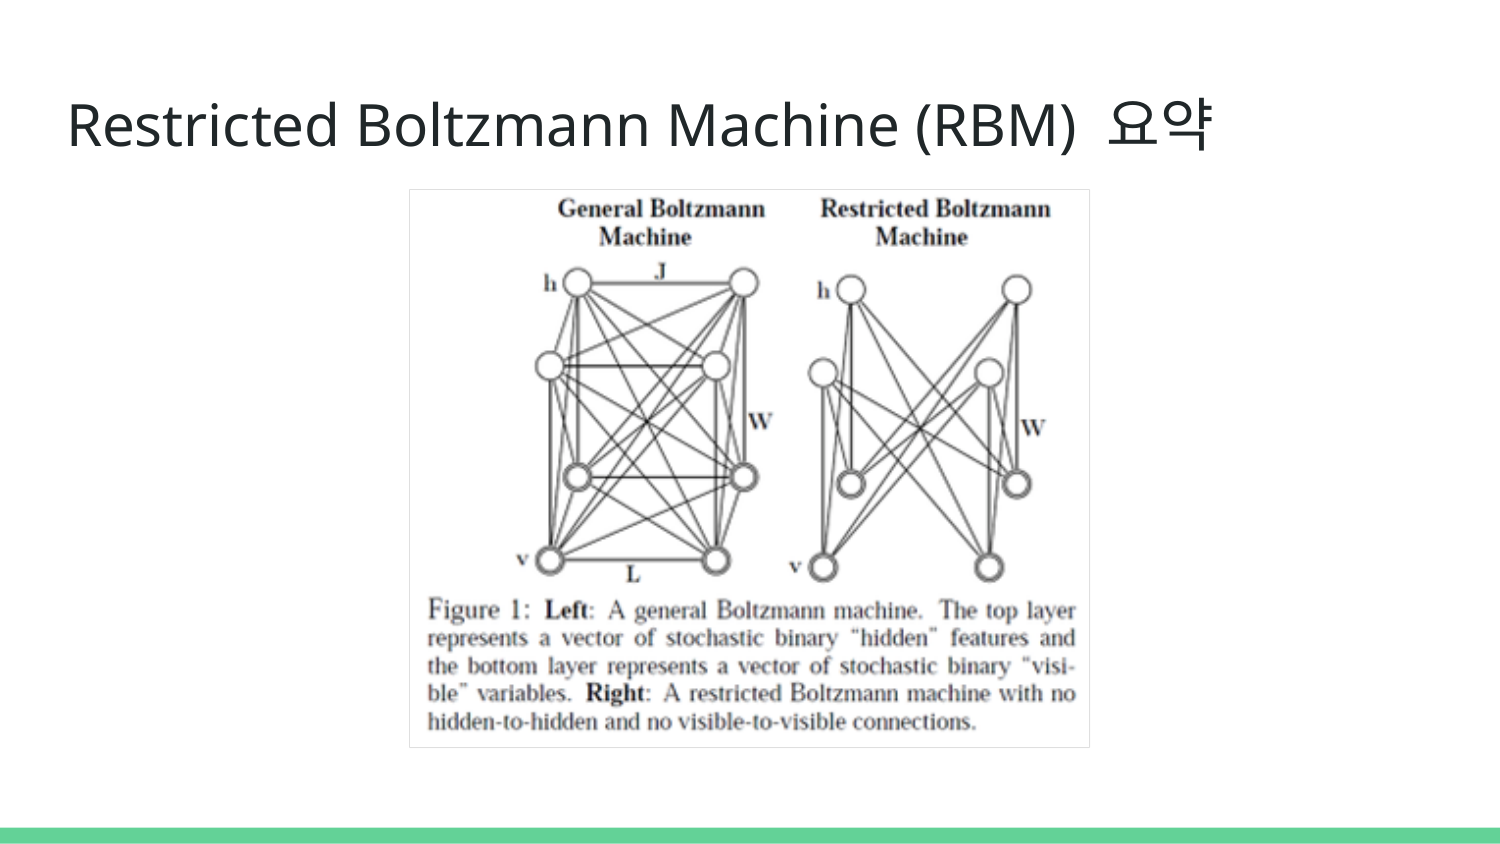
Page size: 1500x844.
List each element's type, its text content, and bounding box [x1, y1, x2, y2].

title Restricted Boltzmann Machine (RBM) 요약 [51, 72, 1449, 167]
picture [407, 188, 1093, 750]
